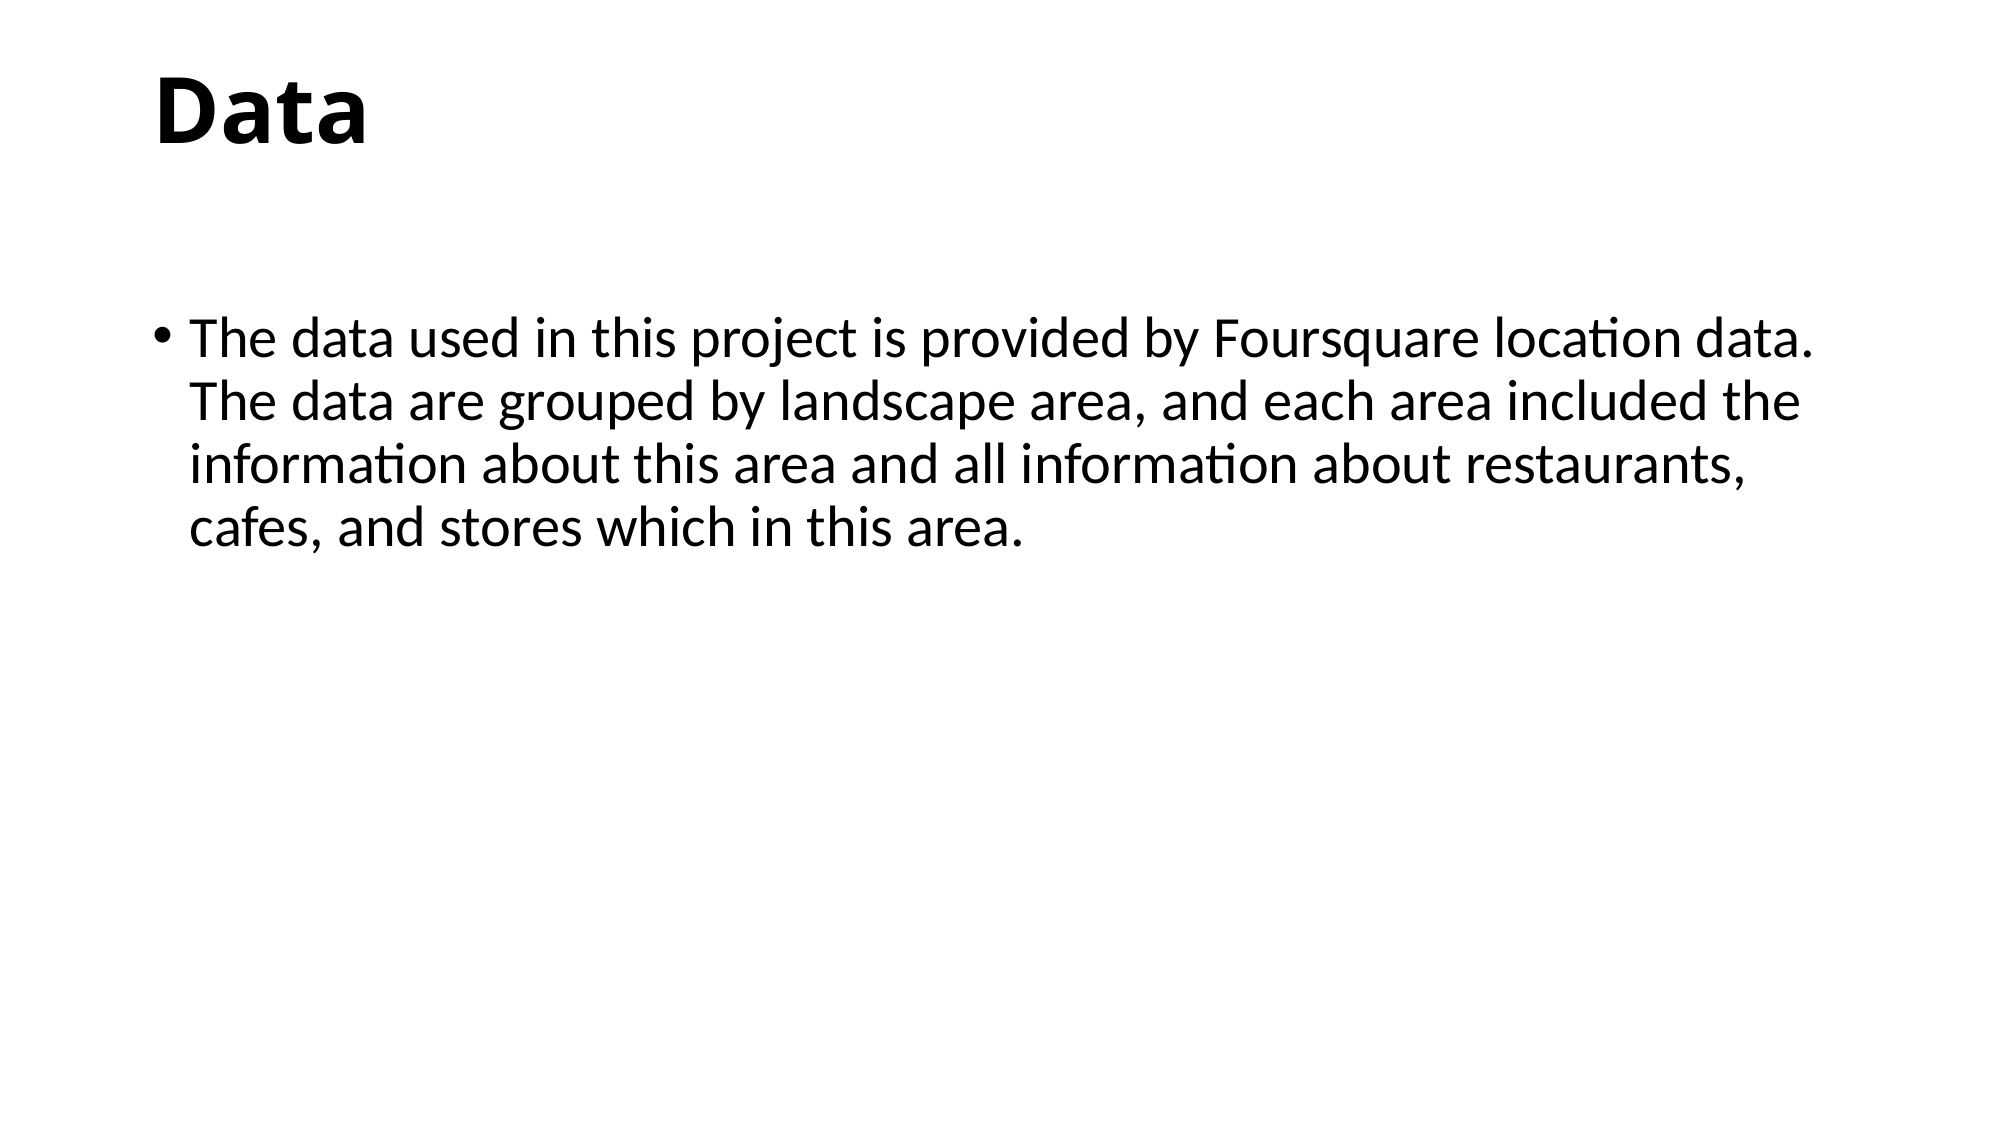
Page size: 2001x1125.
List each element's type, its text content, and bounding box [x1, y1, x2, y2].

title Data [137, 59, 1863, 278]
list The data used in this project is provided by Foursquare location data. The data are grouped by landscape area, and each area included the information about this area and all information about restaurants, cafes, and stores which in this area. [137, 299, 1863, 1014]
